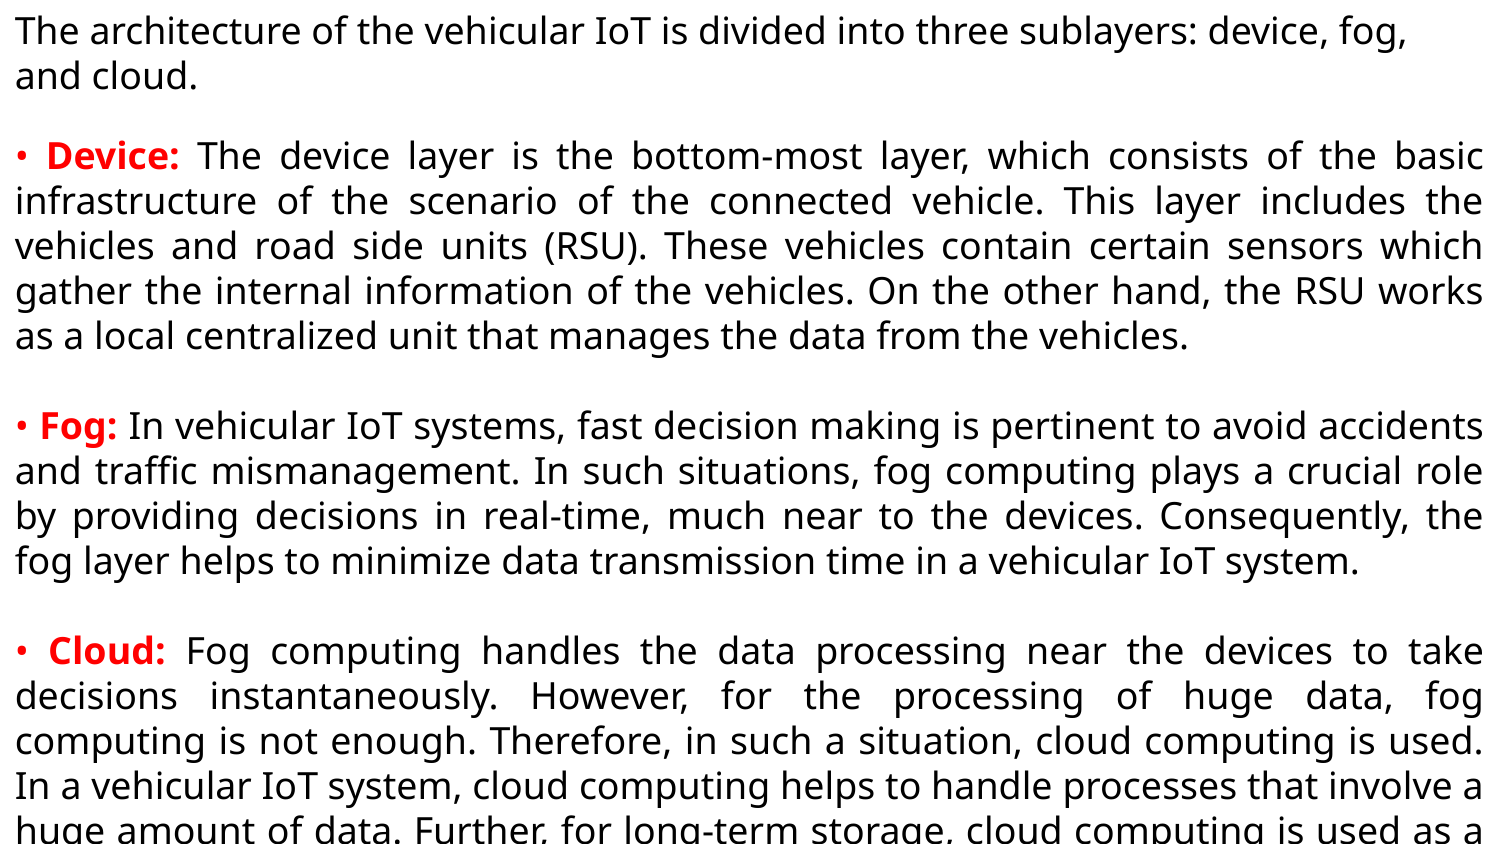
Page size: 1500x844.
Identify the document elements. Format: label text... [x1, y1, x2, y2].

text_box The architecture of the vehicular IoT is divided into three sublayers: device, fog, and cloud. • Device: The device layer is the bottom-most layer, which consists of the basic infrastructure of the scenario of the connected vehicle. This layer includes the vehicles and road side units (RSU). These vehicles contain certain sensors which gather the internal information of the vehicles. On the other hand, the RSU works as a local centralized unit that manages the data from the vehicles. • Fog: In vehicular IoT systems, fast decision making is pertinent to avoid accidents and traffic mismanagement. In such situations, fog computing plays a crucial role by providing decisions in real-time, much near to the devices. Consequently, the fog layer helps to minimize data transmission time in a vehicular IoT system. • Cloud: Fog computing handles the data processing near the devices to take decisions instantaneously. However, for the processing of huge data, fog computing is not enough. Therefore, in such a situation, cloud computing is used. In a vehicular IoT system, cloud computing helps to handle processes that involve a huge amount of data. Further, for long-term storage, cloud computing is used as a scalable resource in vehicular IoT systems. [0, 0, 1500, 844]
